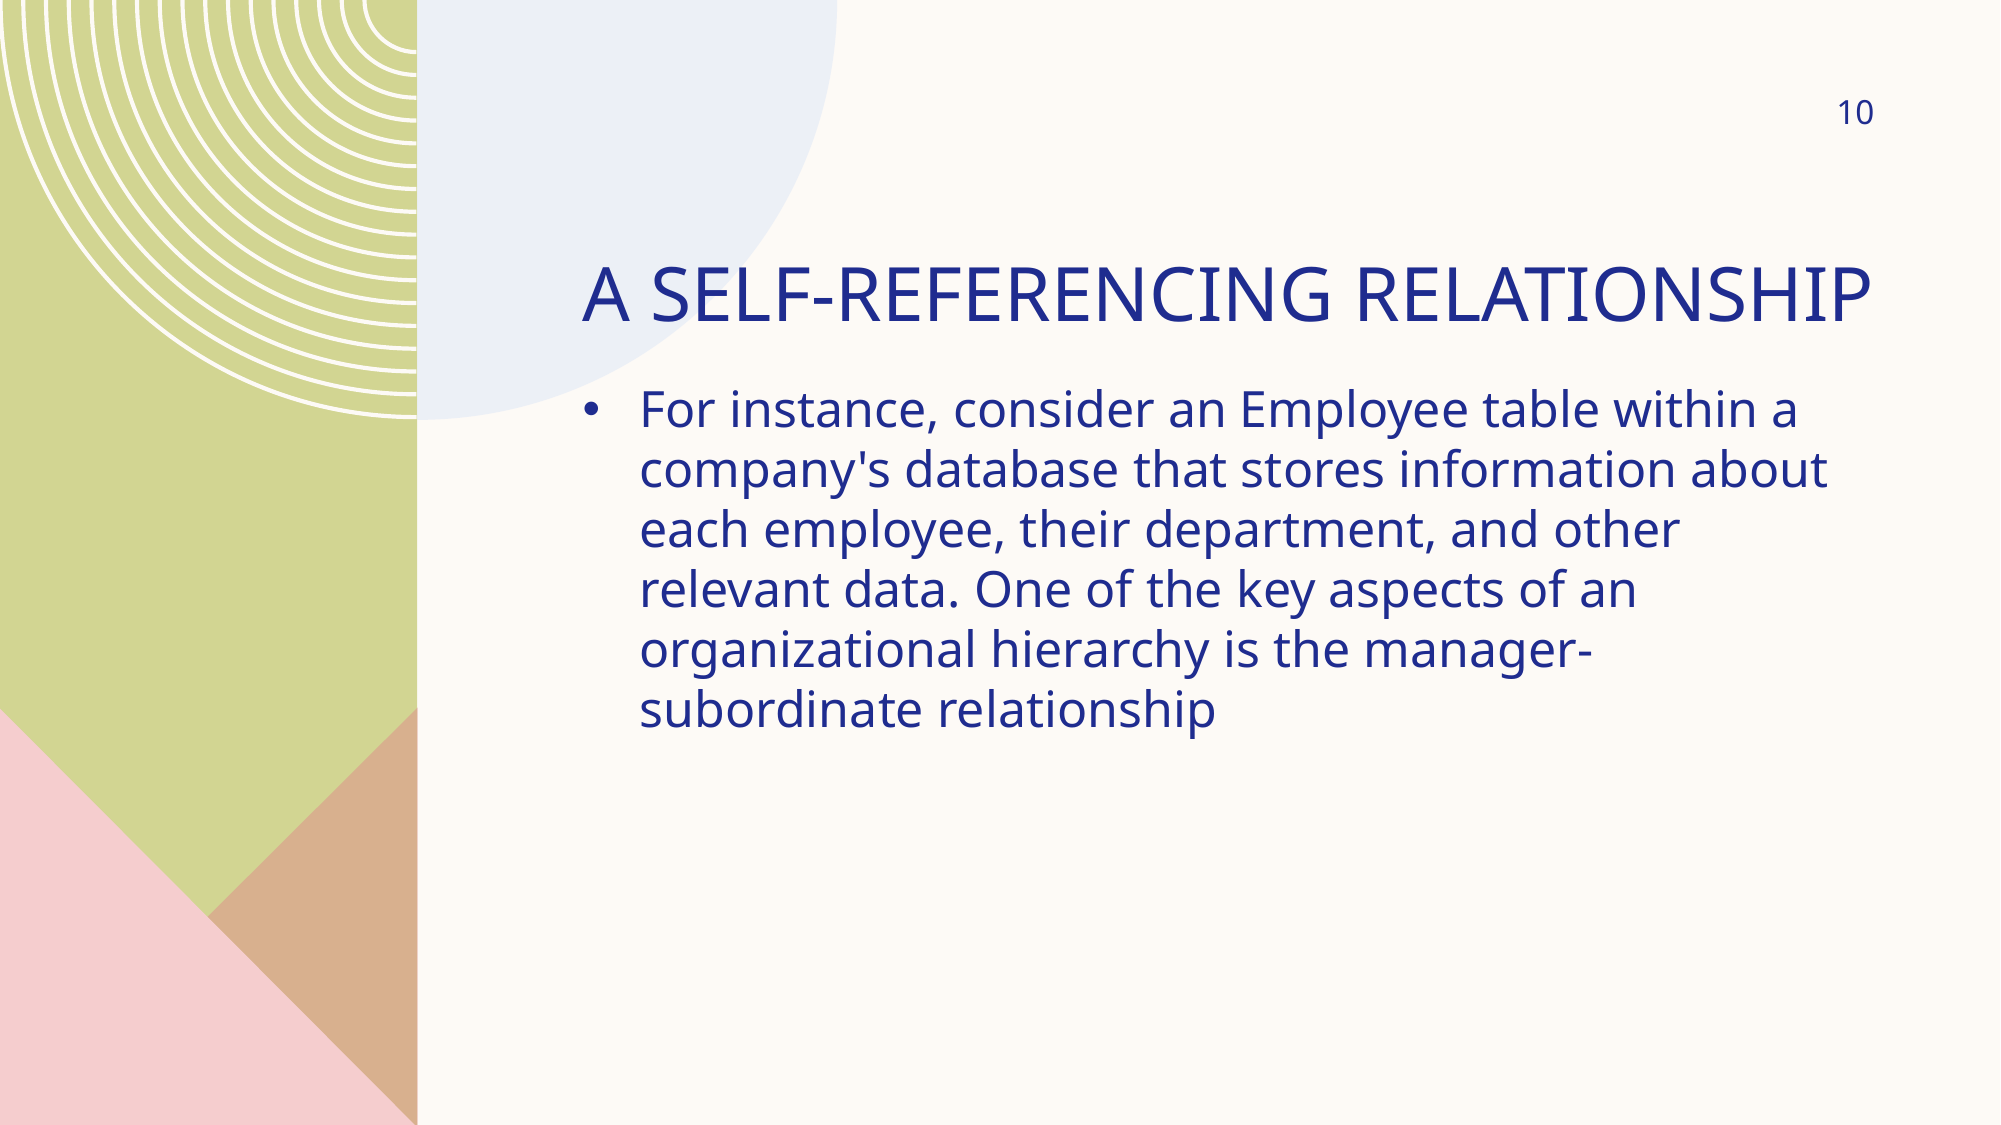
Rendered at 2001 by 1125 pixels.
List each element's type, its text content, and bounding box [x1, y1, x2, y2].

list For instance, consider an Employee table within a company's database that stores information about each employee, their department, and other relevant data. One of the key aspects of an organizational hierarchy is the manager-subordinate relationship [567, 377, 1875, 952]
slide_number 10 [1699, 75, 1875, 153]
title A self-referencing relationship [567, 173, 1950, 337]
